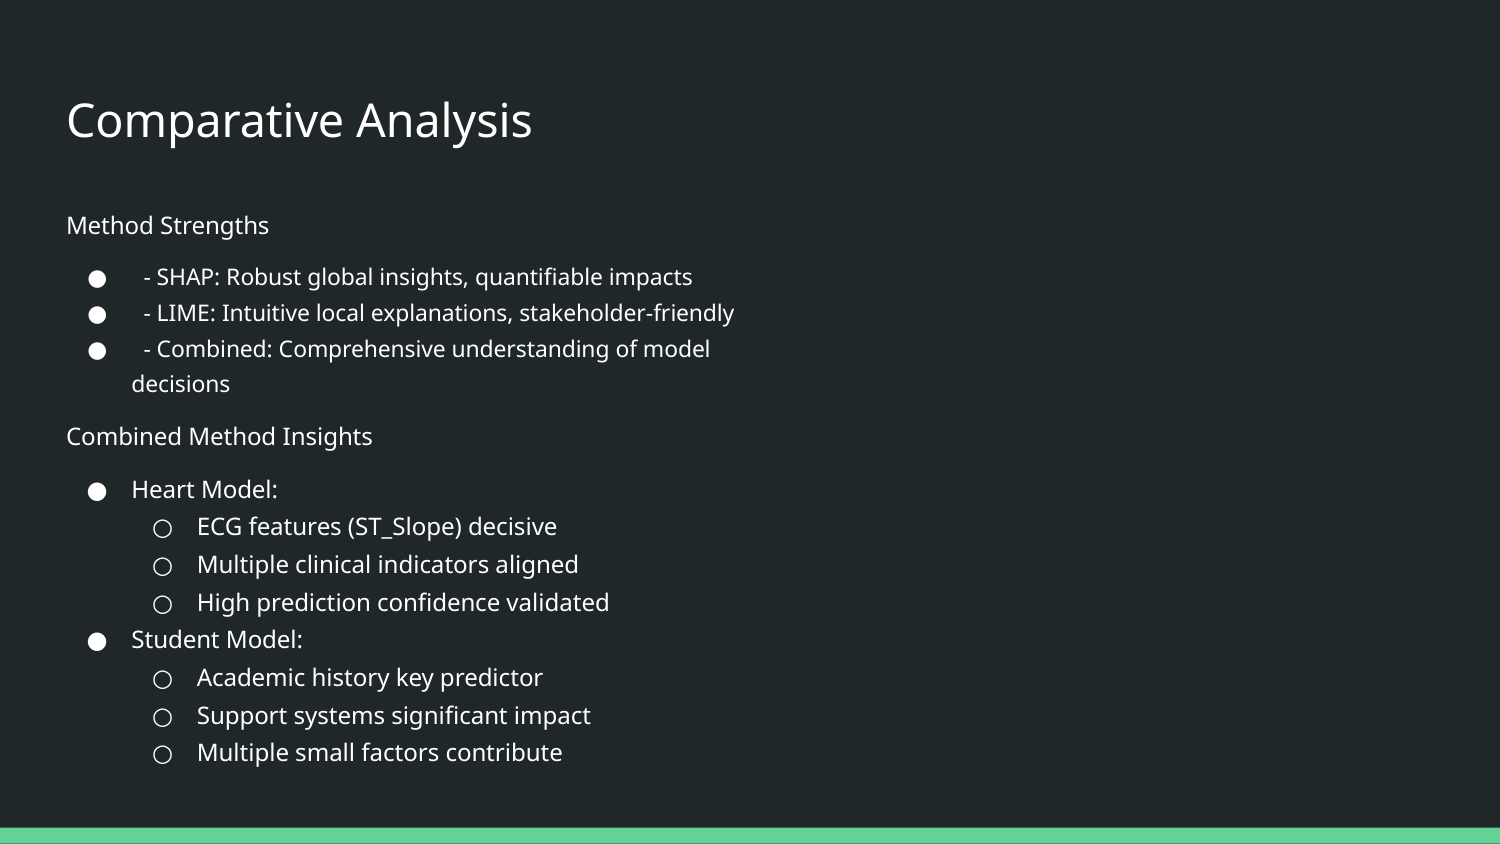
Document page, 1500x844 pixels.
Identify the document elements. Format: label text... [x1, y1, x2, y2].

title Comparative Analysis [51, 72, 1449, 167]
list Method Strengths - SHAP: Robust global insights, quantifiable impacts - LIME: Intuitive local explanations, stakeholder-friendly - Combined: Comprehensive understanding of model decisions Combined Method Insights Heart Model: ECG features (ST_Slope) decisive Multiple clinical indicators aligned High prediction confidence validated Student Model: Academic history key predictor Support systems significant impact Multiple small factors contribute [51, 189, 750, 809]
